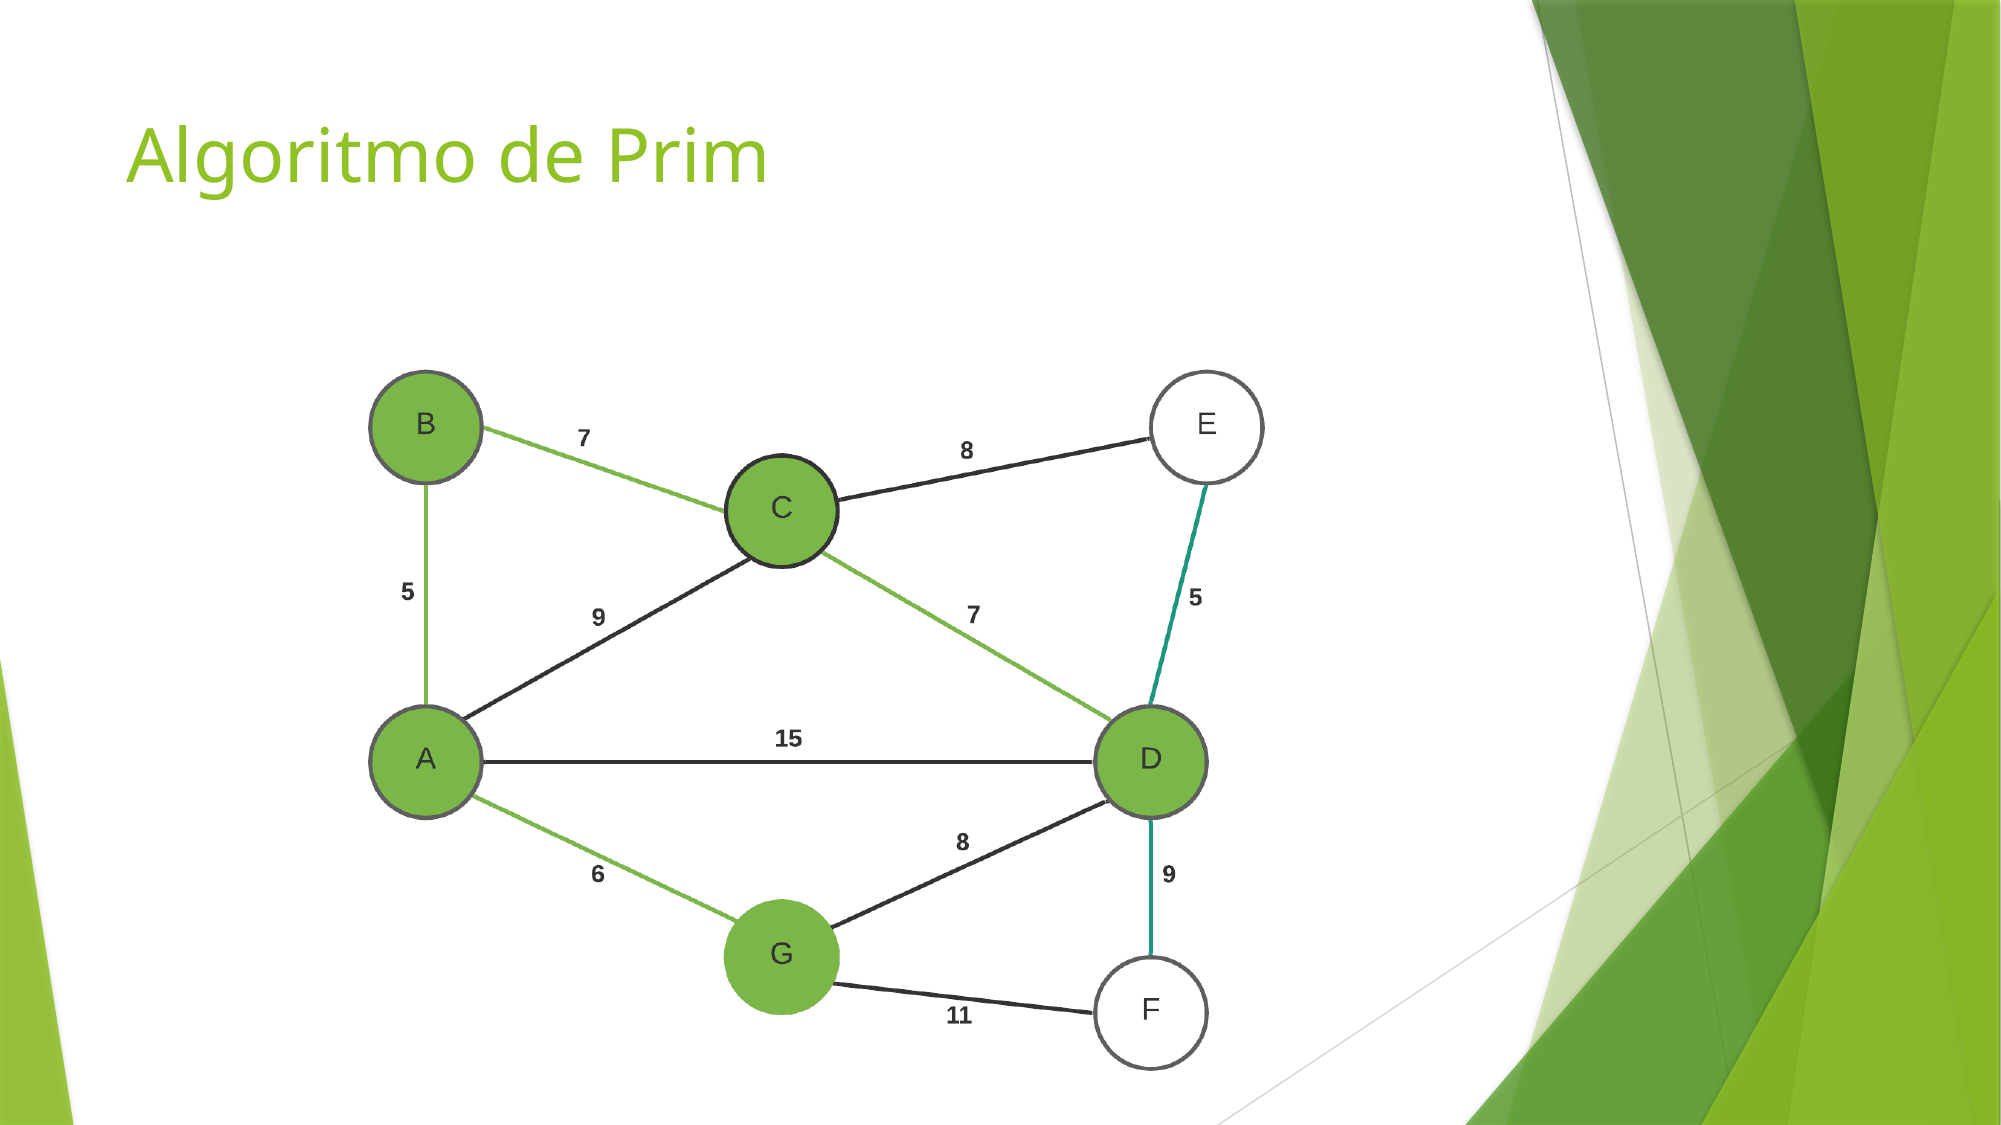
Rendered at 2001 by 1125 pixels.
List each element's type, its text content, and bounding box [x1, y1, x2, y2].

picture [314, 316, 1319, 1125]
title Algoritmo de Prim [111, 99, 1522, 317]
